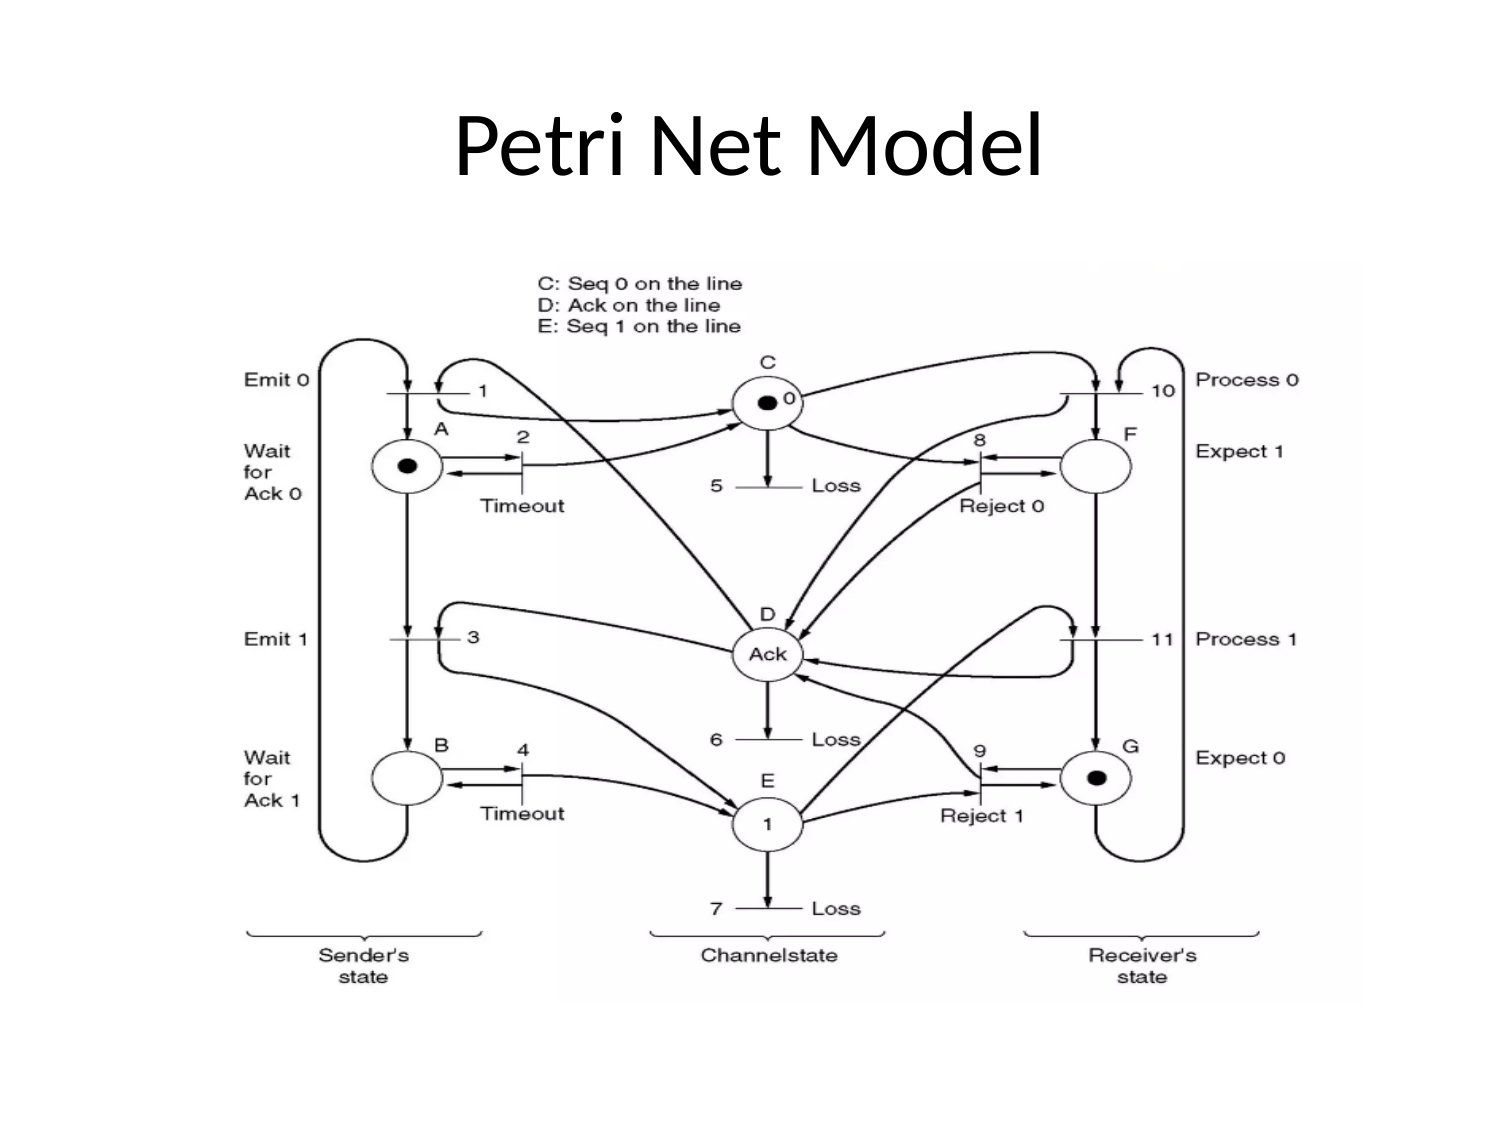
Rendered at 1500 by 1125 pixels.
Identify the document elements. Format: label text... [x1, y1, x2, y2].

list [212, 262, 1363, 1006]
title Petri Net Model [75, 45, 1425, 233]
